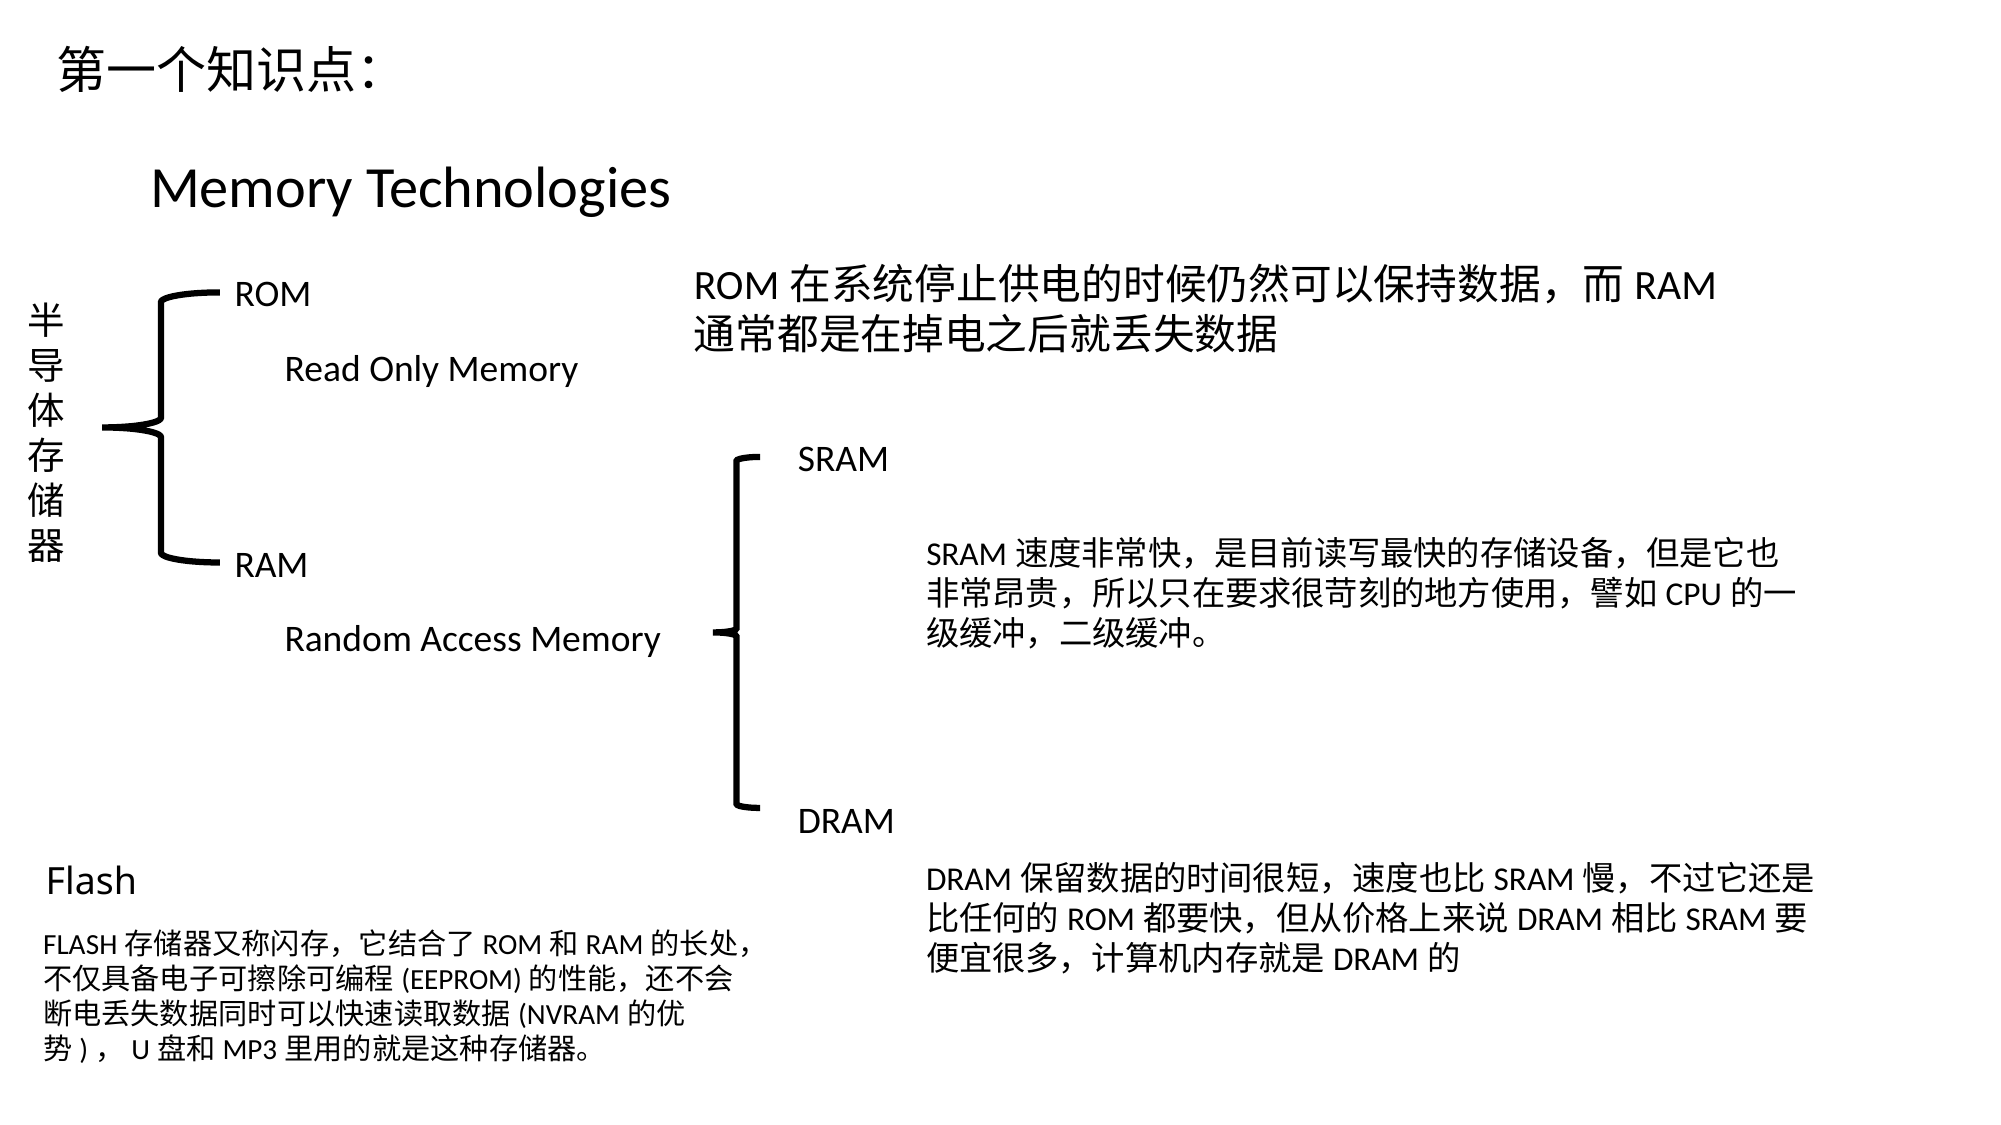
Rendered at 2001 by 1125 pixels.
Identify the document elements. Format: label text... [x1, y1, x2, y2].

text_box RAM [219, 532, 392, 592]
text_box FLASH存储器又称闪存，它结合了ROM和RAM的长处，不仅具备电子可擦除可编程(EEPROM)的性能，还不会断电丢失数据同时可以快速读取数据(NVRAM的优势)，U盘和MP3里用的就是这种存储器。 [28, 917, 756, 1073]
text_box Memory Technologies [135, 141, 713, 226]
text_box ROM [219, 262, 392, 322]
text_box SRAM速度非常快，是目前读写最快的存储设备，但是它也非常昂贵，所以只在要求很苛刻的地方使用，譬如CPU的一级缓冲，二级缓冲。 [911, 524, 1828, 660]
text_box 半导体存储器 [12, 289, 80, 575]
text_box ROM在系统停止供电的时候仍然可以保持数据，而RAM通常都是在掉电之后就丢失数据 [678, 250, 1743, 366]
text_box SRAM [783, 426, 956, 486]
text_box [712, 456, 761, 809]
text_box Random Access Memory [269, 606, 735, 667]
text_box Flash [30, 850, 174, 910]
text_box Read Only Memory [269, 336, 642, 397]
text_box 第一个知识点： [42, 31, 619, 107]
text_box [102, 291, 220, 564]
text_box DRAM保留数据的时间很短，速度也比SRAM慢，不过它还是比任何的ROM都要快，但从价格上来说DRAM相比SRAM要便宜很多，计算机内存就是DRAM的 [911, 850, 1853, 985]
text_box DRAM [783, 788, 956, 849]
